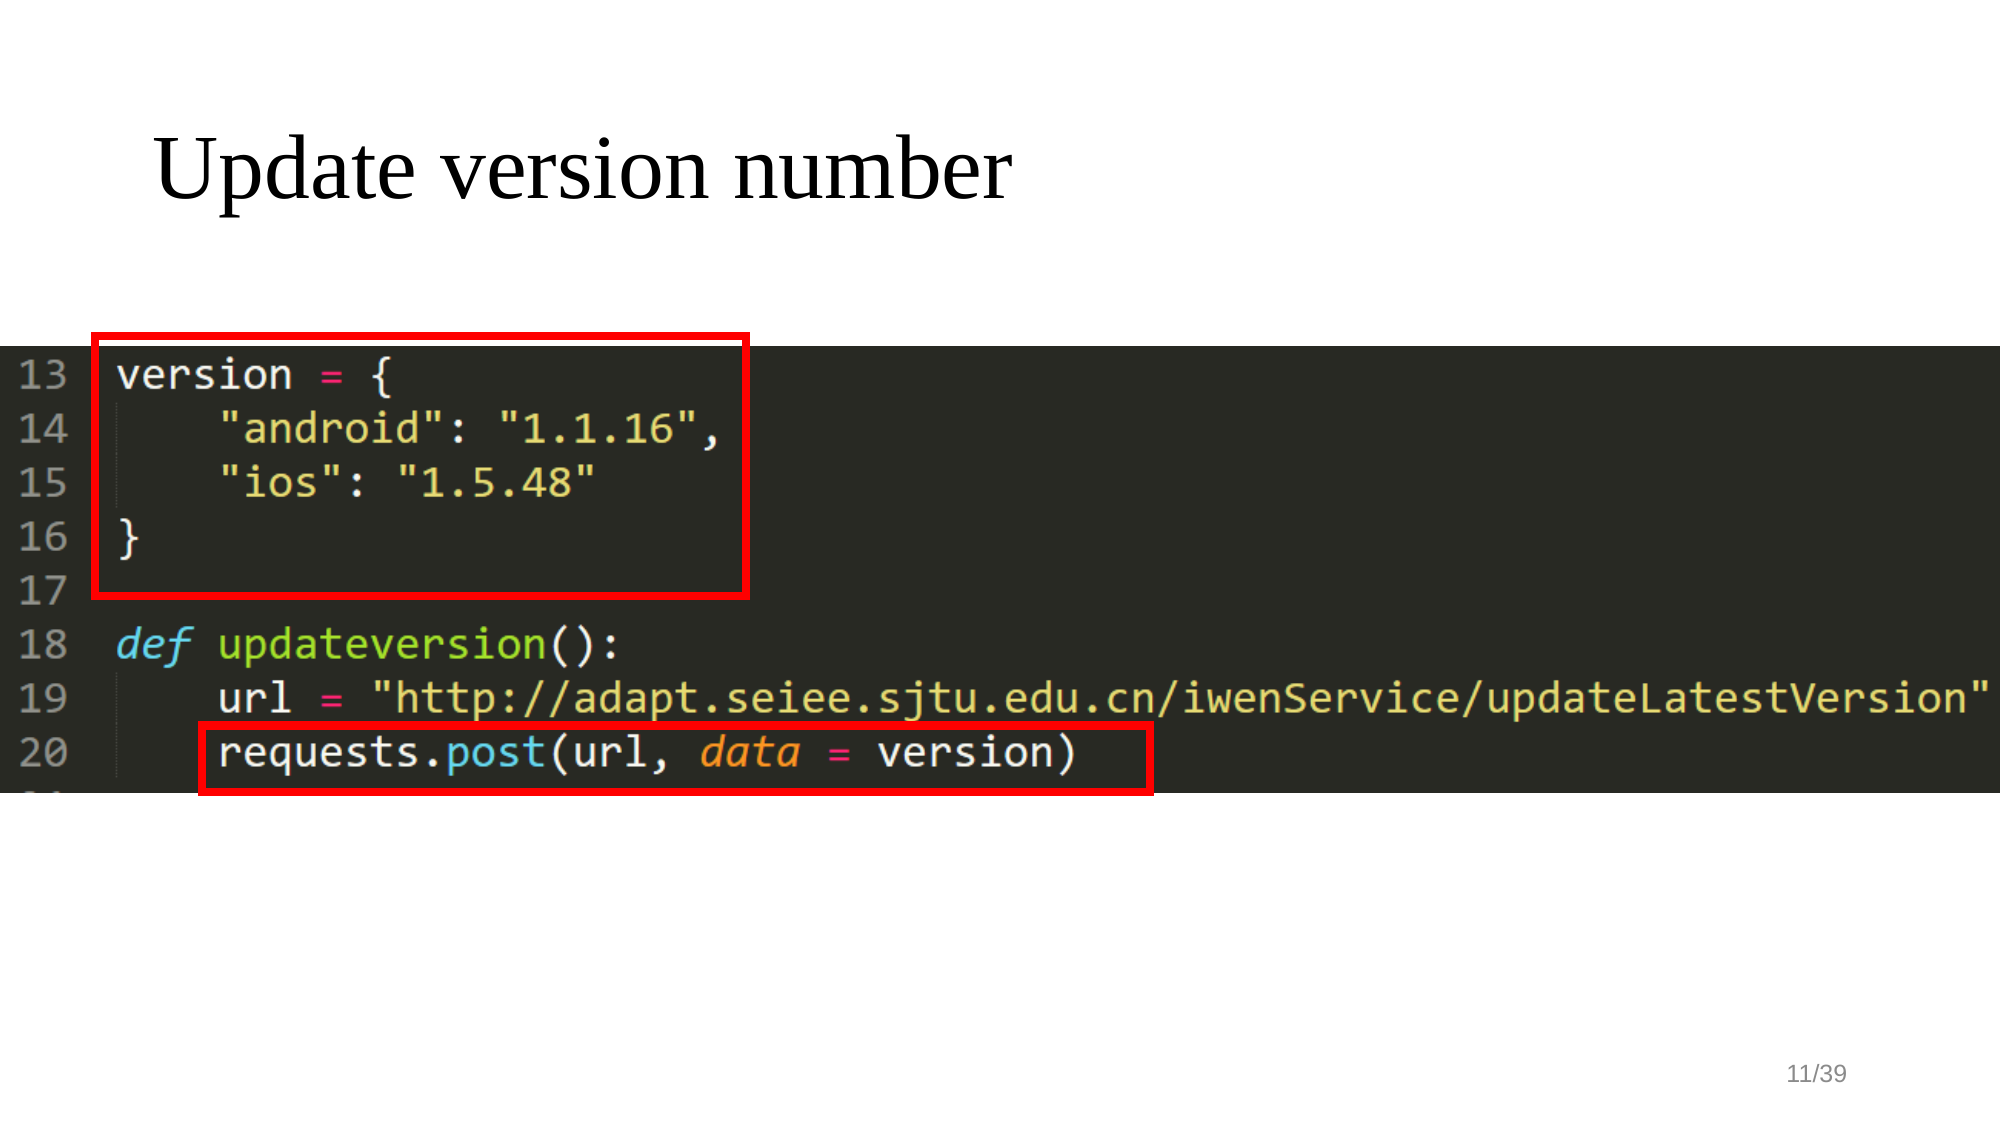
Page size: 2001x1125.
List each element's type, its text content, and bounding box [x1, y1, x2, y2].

title Update version number [137, 59, 1863, 278]
picture [0, 346, 2000, 793]
slide_number 11/39 [1412, 1042, 1863, 1103]
text_box [94, 335, 747, 346]
